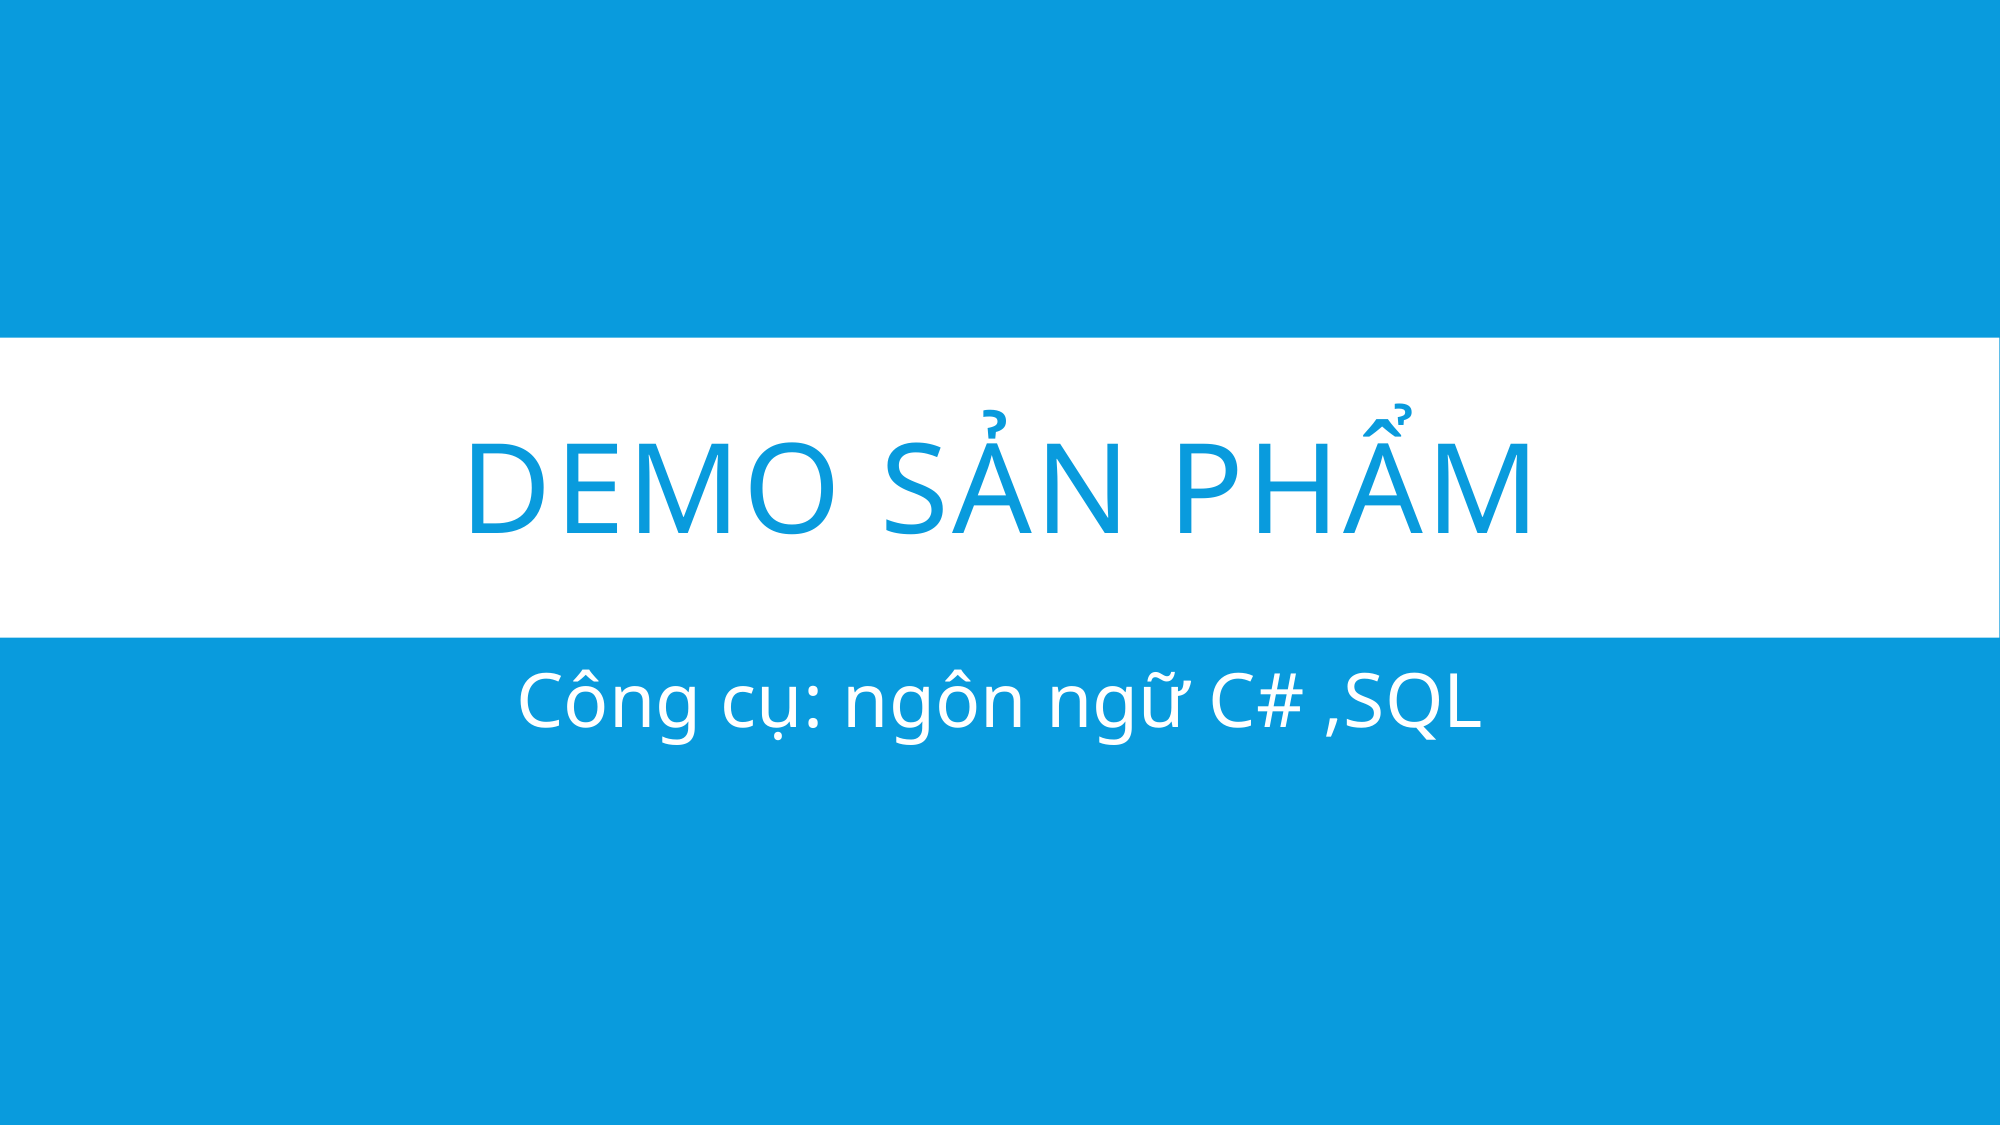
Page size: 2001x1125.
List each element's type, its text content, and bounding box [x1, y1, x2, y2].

subtitle Công cụ: ngôn ngữ C# ,SQL [249, 655, 1750, 871]
title DEMO SẢN PHẨM [60, 355, 1942, 641]
